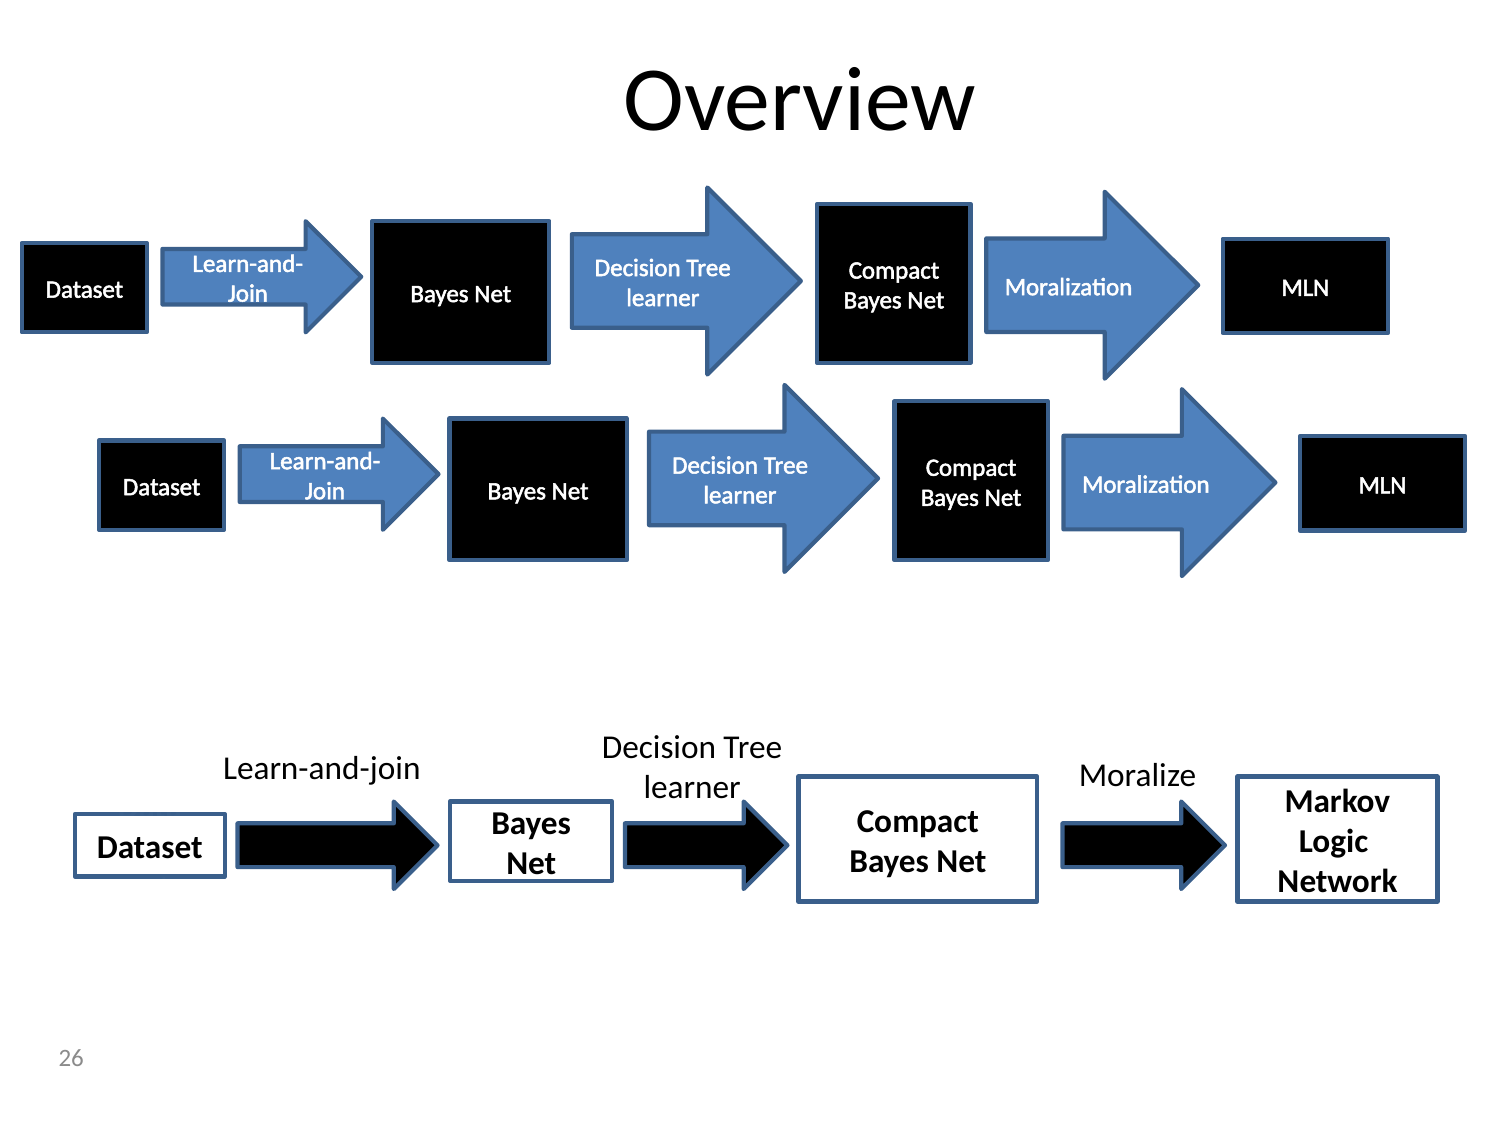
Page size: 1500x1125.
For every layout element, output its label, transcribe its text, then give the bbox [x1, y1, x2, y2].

text_box MLN [1221, 237, 1390, 335]
text_box [622, 813, 790, 891]
text_box Moralize [1037, 745, 1238, 801]
slide_number 26 [23, 1018, 99, 1094]
text_box MLN [1298, 434, 1467, 533]
text_box Bayes Net [448, 799, 614, 883]
text_box Moralization [984, 189, 1201, 381]
text_box Moralization [1061, 387, 1278, 579]
text_box Bayes Net [447, 416, 629, 562]
text_box Compact Bayes Net [892, 399, 1050, 562]
text_box Markov Logic Network [1235, 774, 1440, 904]
text_box Learn-and-Join [237, 416, 441, 532]
text_box Data Dataset set [73, 812, 227, 879]
text_box Decision Tree learner [583, 718, 801, 813]
text_box [235, 799, 440, 891]
text_box Decision Tree learner [646, 382, 881, 574]
text_box Compact Bayes Net [815, 202, 973, 365]
text_box Bayes Net [370, 219, 551, 365]
text_box Dataset [20, 241, 149, 334]
text_box Decision Tree learner [569, 185, 803, 377]
text_box [1060, 801, 1228, 891]
text_box Compact Bayes Net [796, 774, 1039, 904]
text_box Learn-and-Join [160, 219, 364, 335]
text_box Dataset [97, 438, 226, 532]
text_box Learn-and-join [146, 739, 497, 794]
title Overview [162, 0, 1438, 188]
